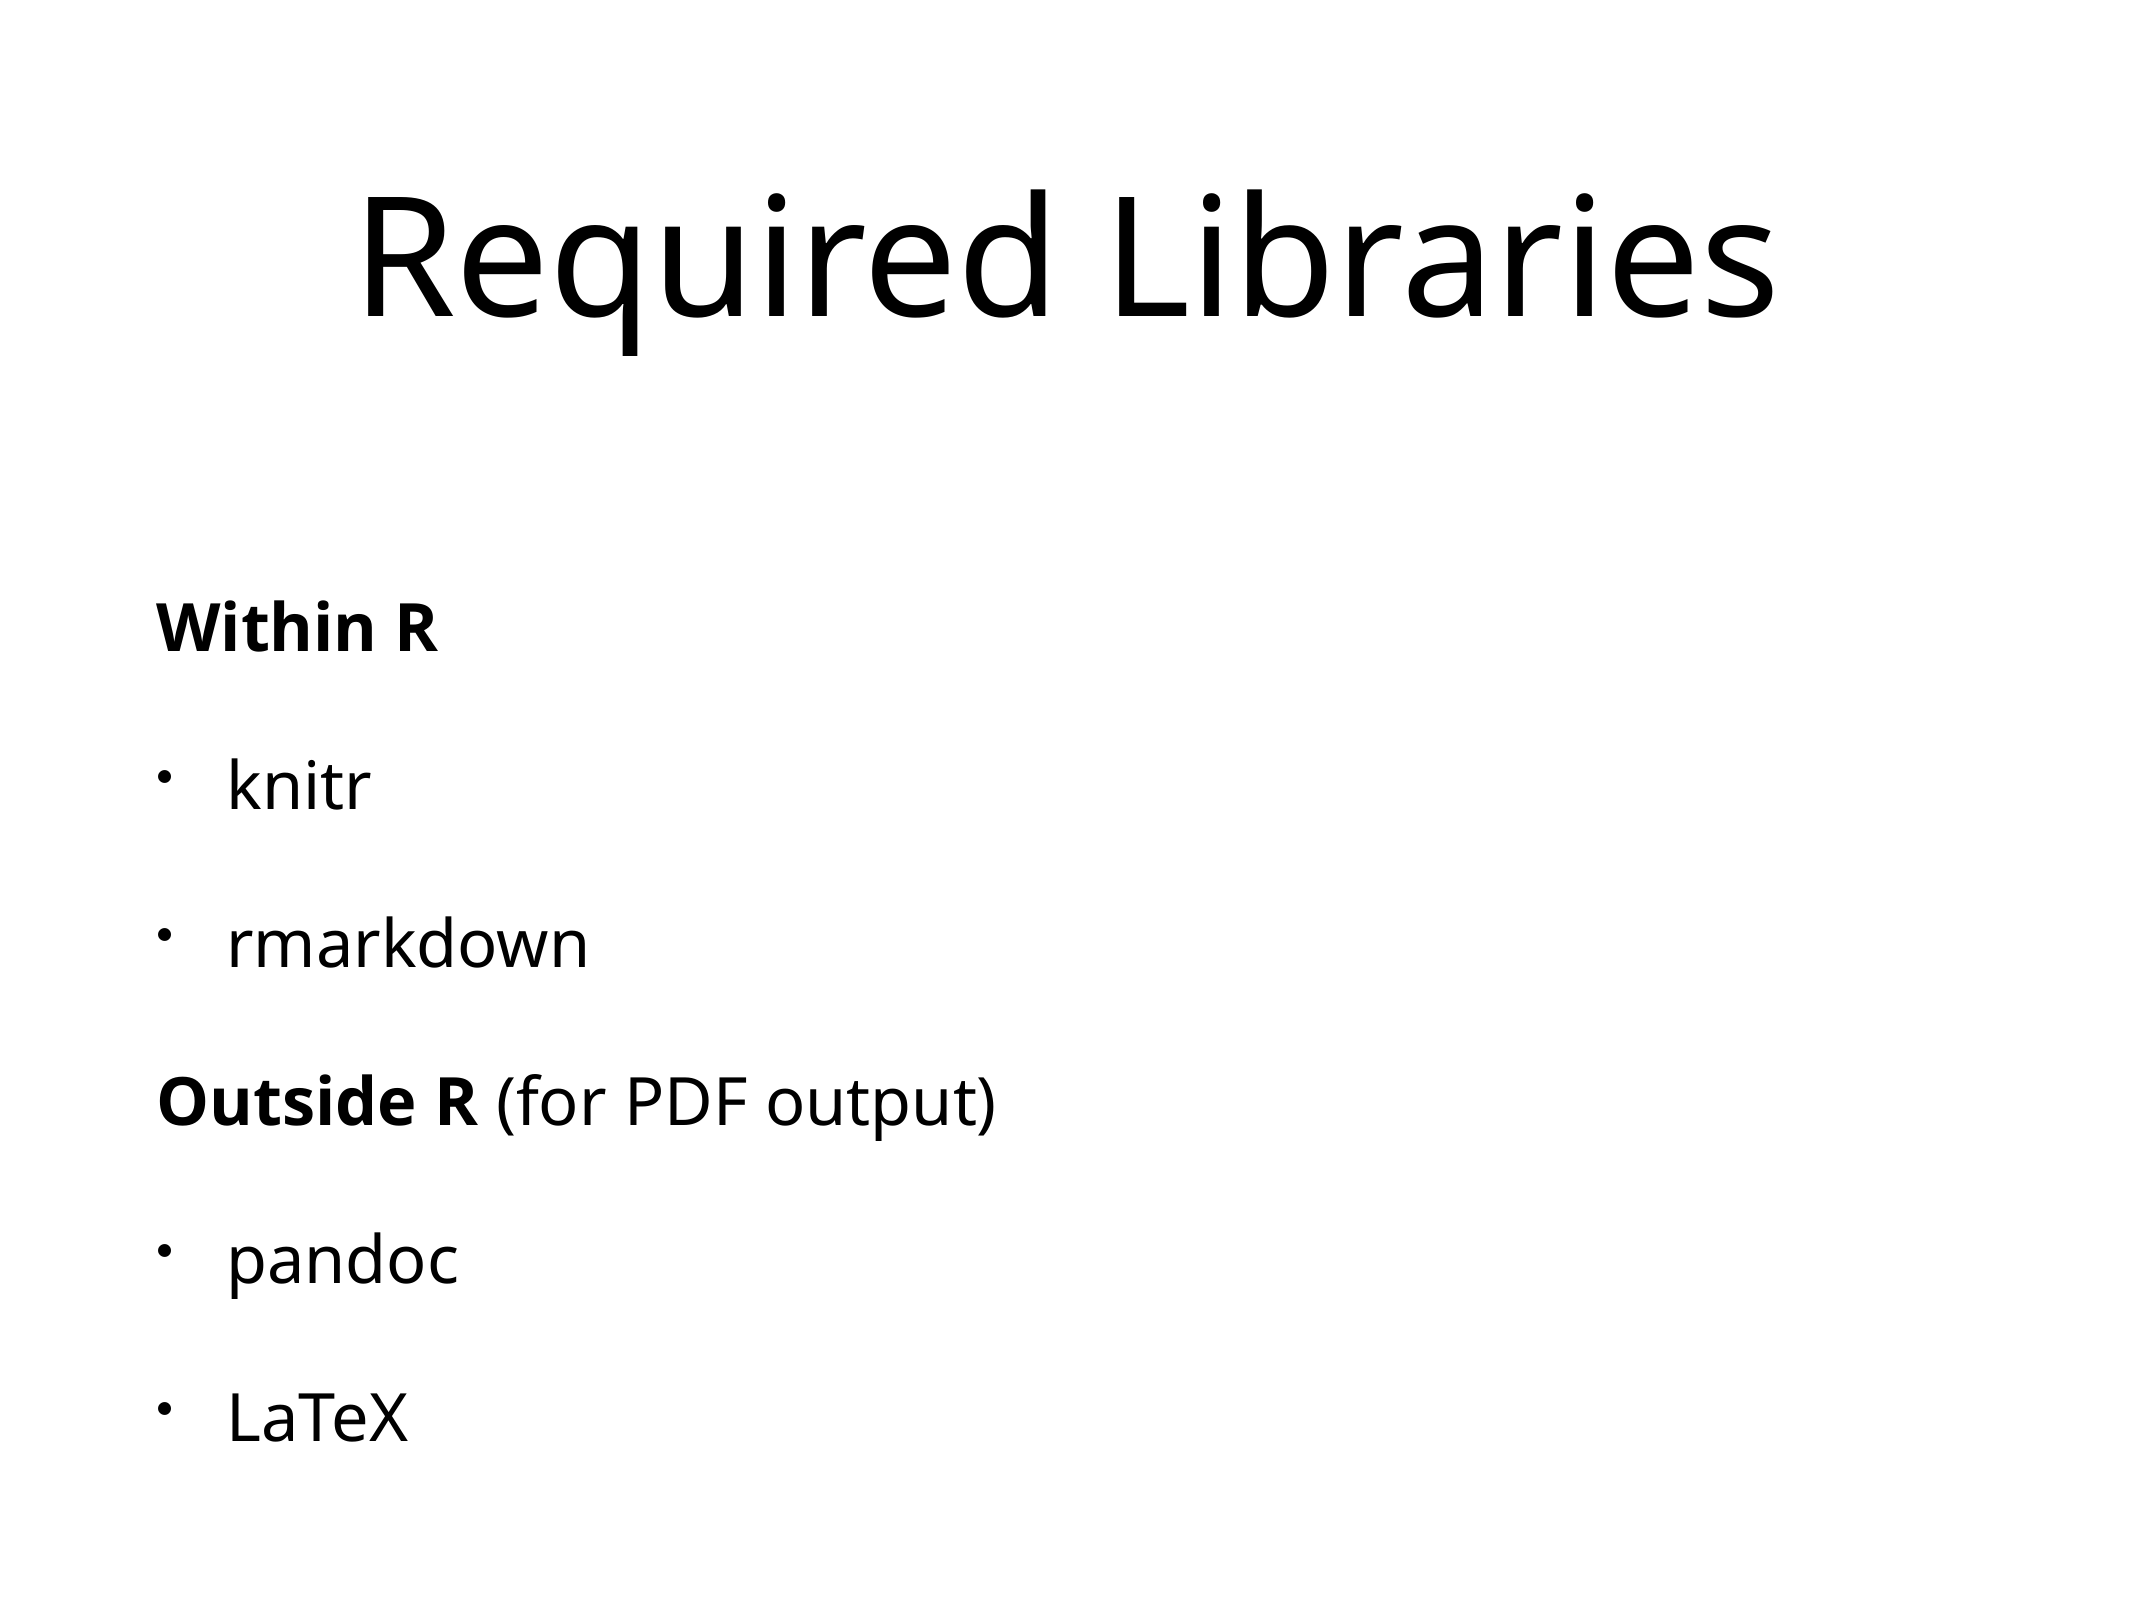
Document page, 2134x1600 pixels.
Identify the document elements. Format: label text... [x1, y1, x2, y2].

list Within R knitr rmarkdown Outside R (for PDF output) pandoc LaTeX [155, 426, 1978, 1459]
title Required Libraries [155, 72, 1978, 426]
